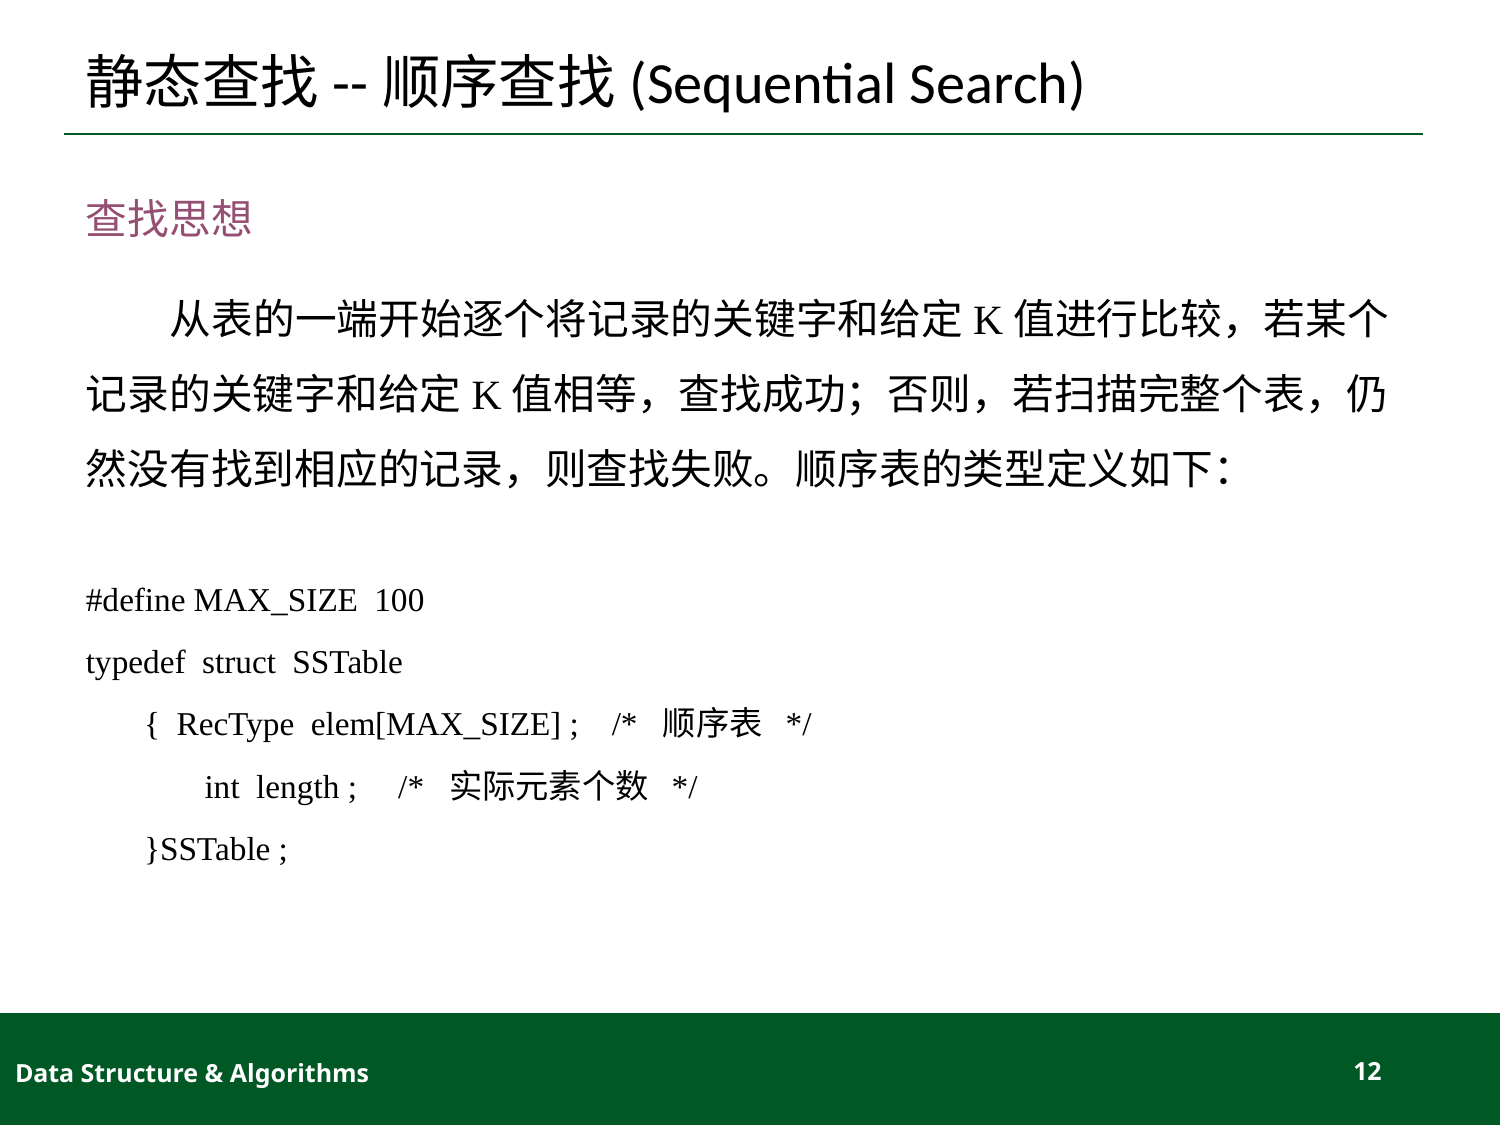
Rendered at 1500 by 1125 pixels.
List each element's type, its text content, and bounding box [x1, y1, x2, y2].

slide_number 12 [1059, 1042, 1397, 1103]
list 查找思想 从表的一端开始逐个将记录的关键字和给定K值进行比较，若某个记录的关键字和给定K值相等，查找成功；否则，若扫描完整个表，仍然没有找到相应的记录，则查找失败。顺序表的类型定义如下： #define MAX_SIZE 100 typedef struct SSTable { RecType elem[MAX_SIZE] ; /* 顺序表 */ int length ; /* 实际元素个数 */ }SSTable ; [70, 160, 1430, 991]
footer Data Structure & Algorithms [0, 1042, 507, 1103]
title 静态查找--顺序查找(Sequential Search) [70, 34, 1430, 135]
